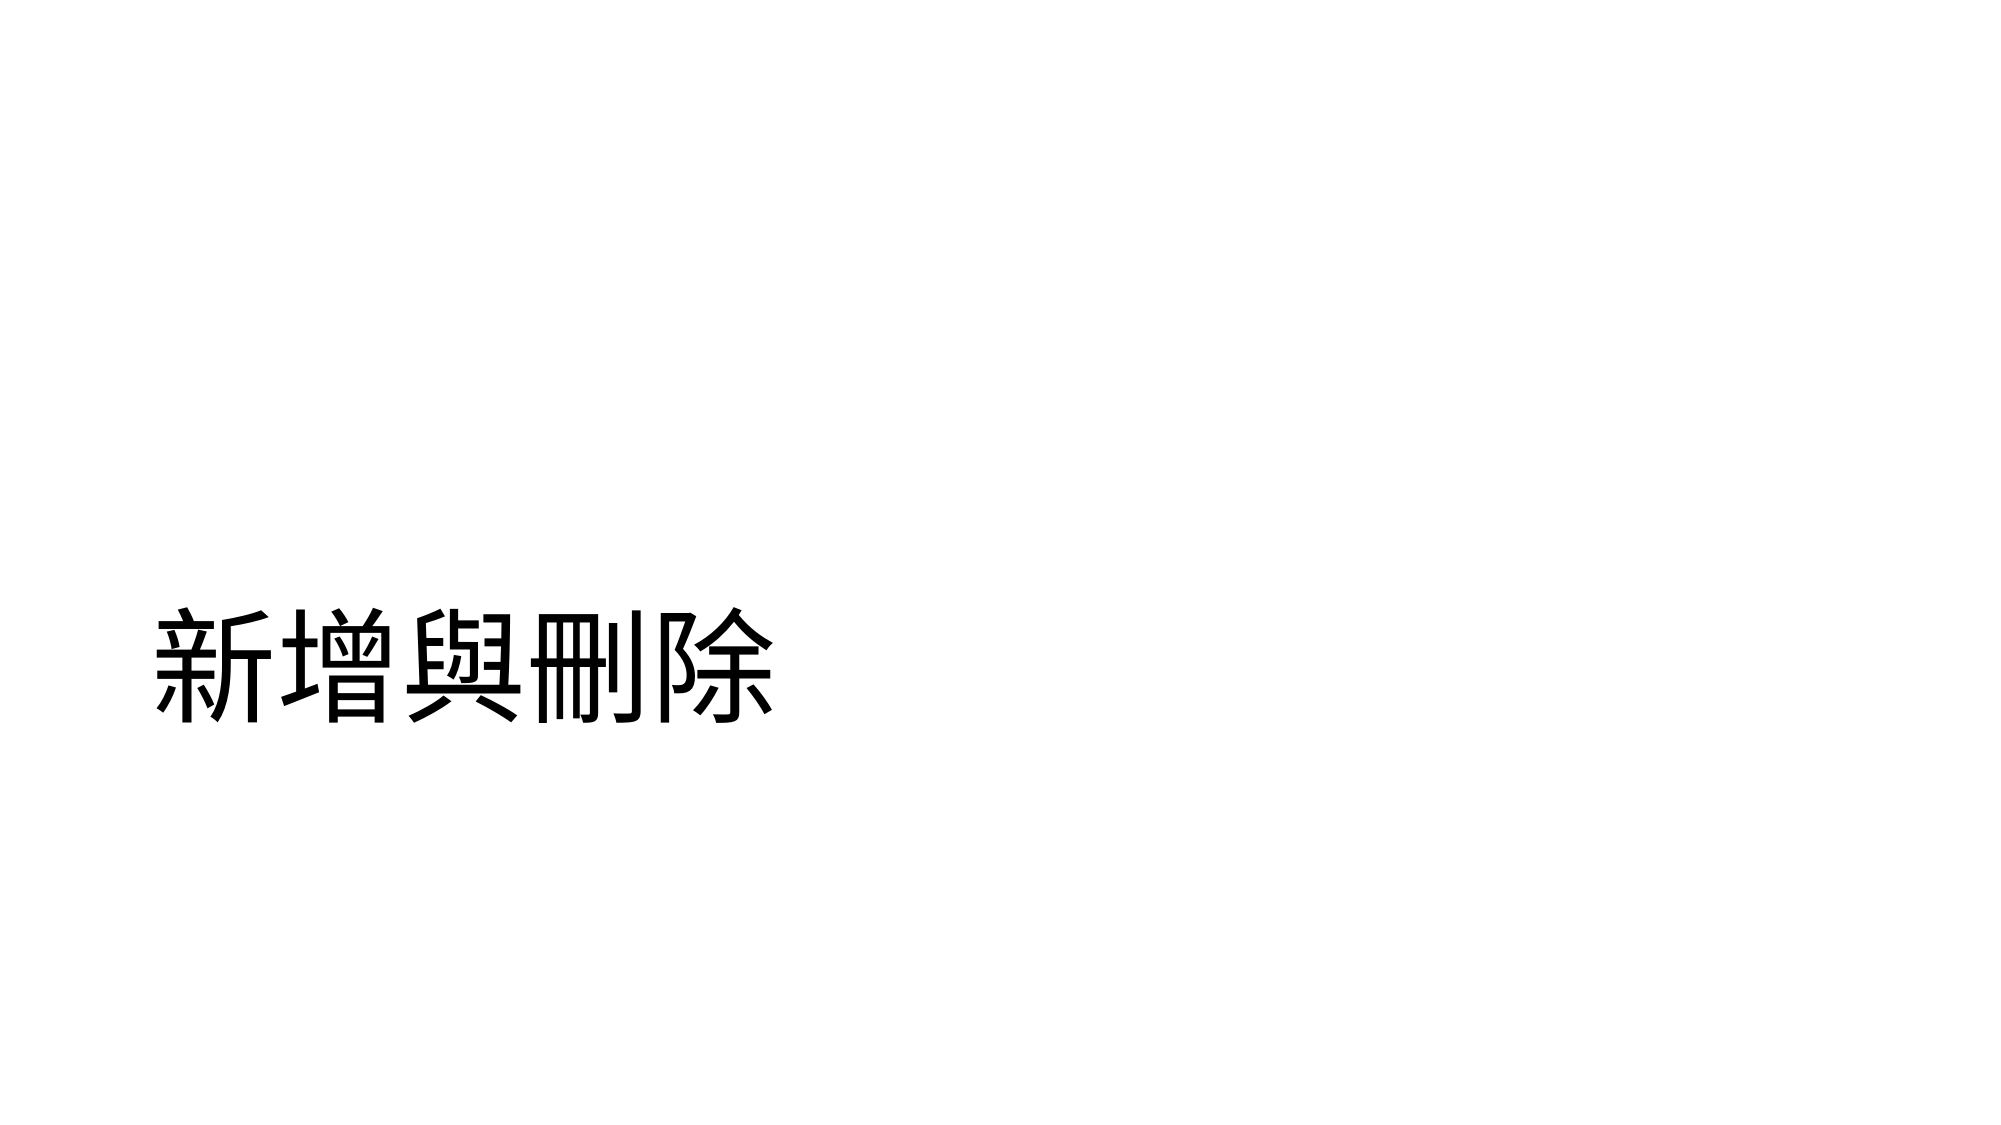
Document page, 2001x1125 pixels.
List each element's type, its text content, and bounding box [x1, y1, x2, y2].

title 新增與刪除 [136, 280, 1862, 749]
